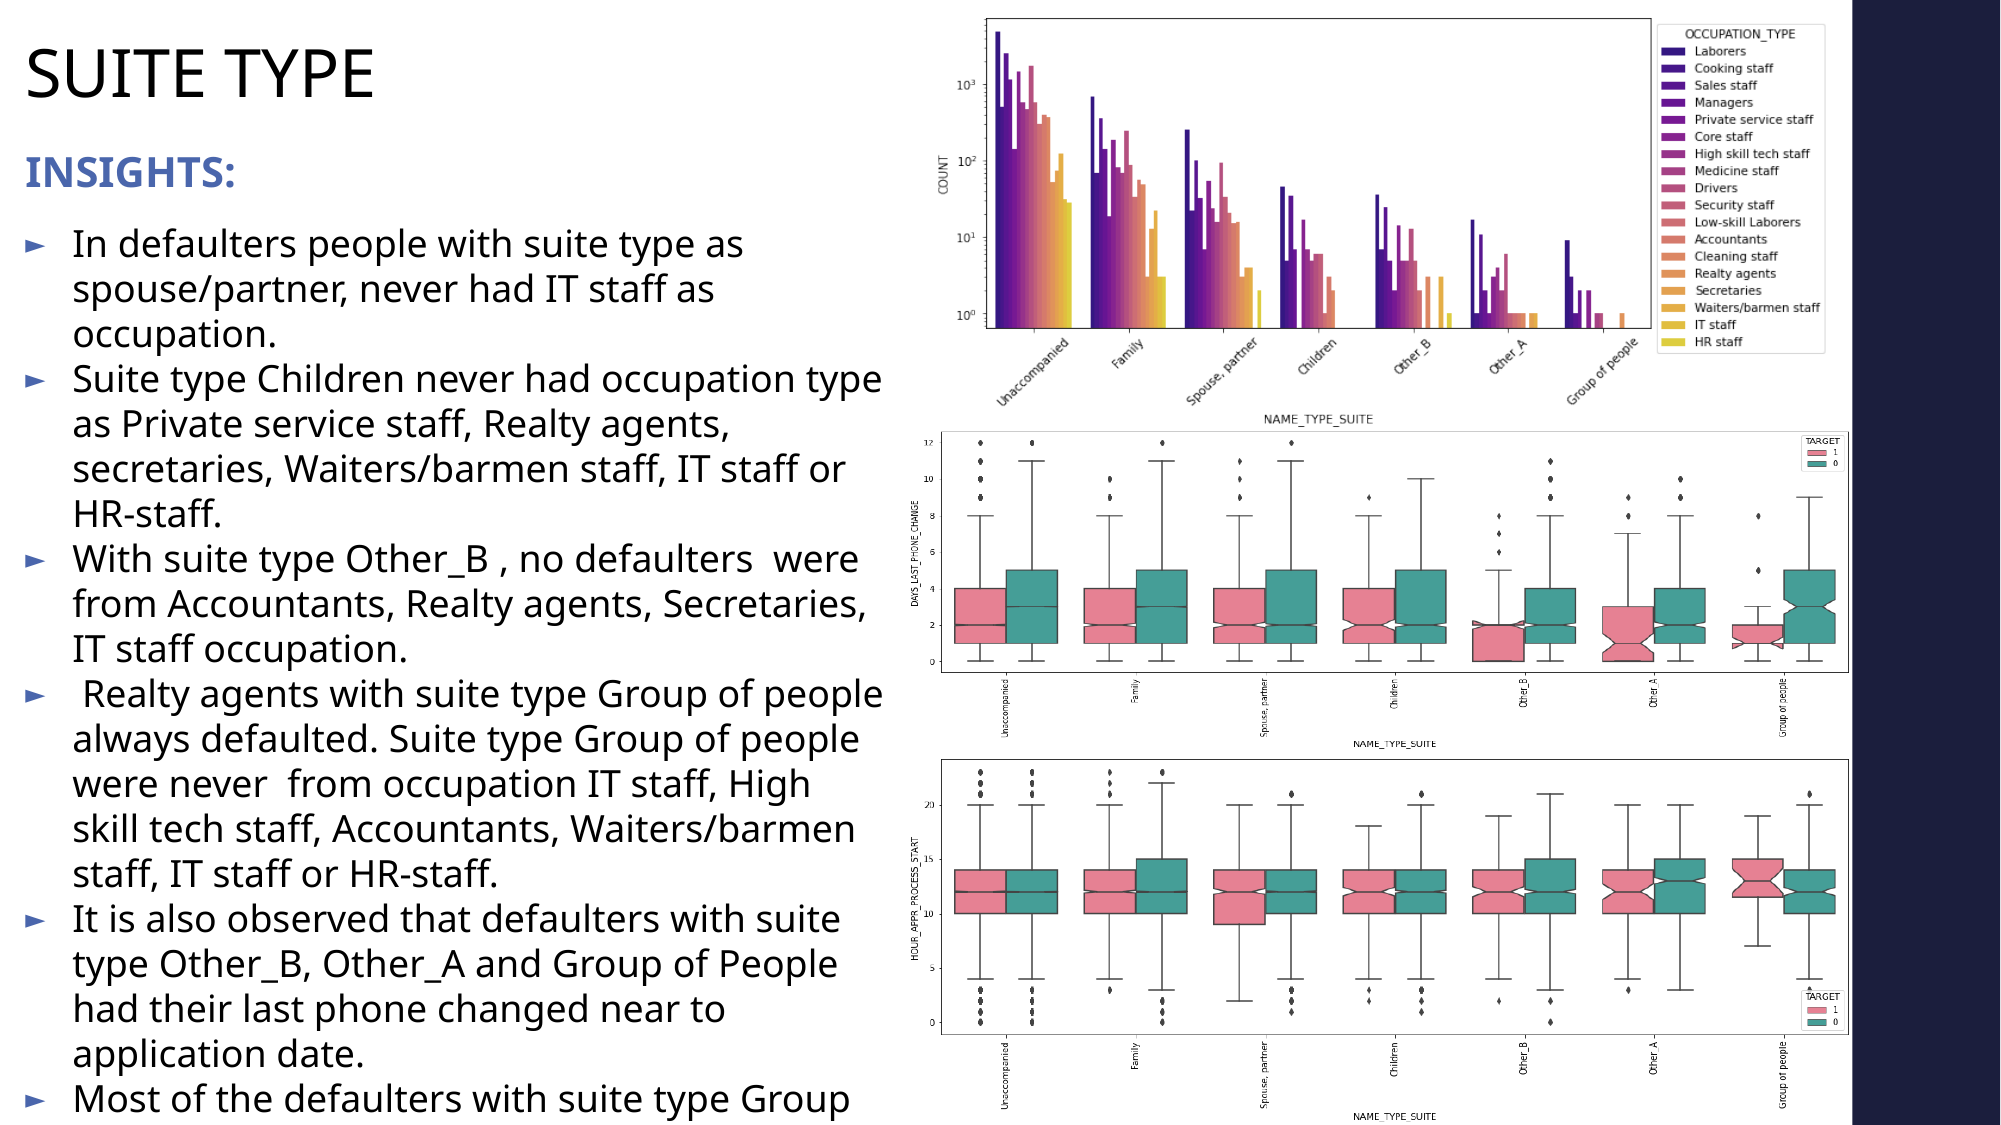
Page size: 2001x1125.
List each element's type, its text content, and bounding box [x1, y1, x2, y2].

text_box SUITE TYPE INSIGHTS: In defaulters people with suite type as spouse/partner, never had IT staff as occupation. Suite type Children never had occupation type as Private service staff, Realty agents, secretaries, Waiters/barmen staff, IT staff or HR-staff. With suite type Other_B , no defaulters were from Accountants, Realty agents, Secretaries, IT staff occupation. Realty agents with suite type Group of people always defaulted. Suite type Group of people were never from occupation IT staff, High skill tech staff, Accountants, Waiters/barmen staff, IT staff or HR-staff. It is also observed that defaulters with suite type Other_B, Other_A and Group of People had their last phone changed near to application date. Most of the defaulters with suite type Group of people had applied for loan at 12 hrs. [10, 23, 903, 1125]
picture [902, 9, 1854, 1125]
